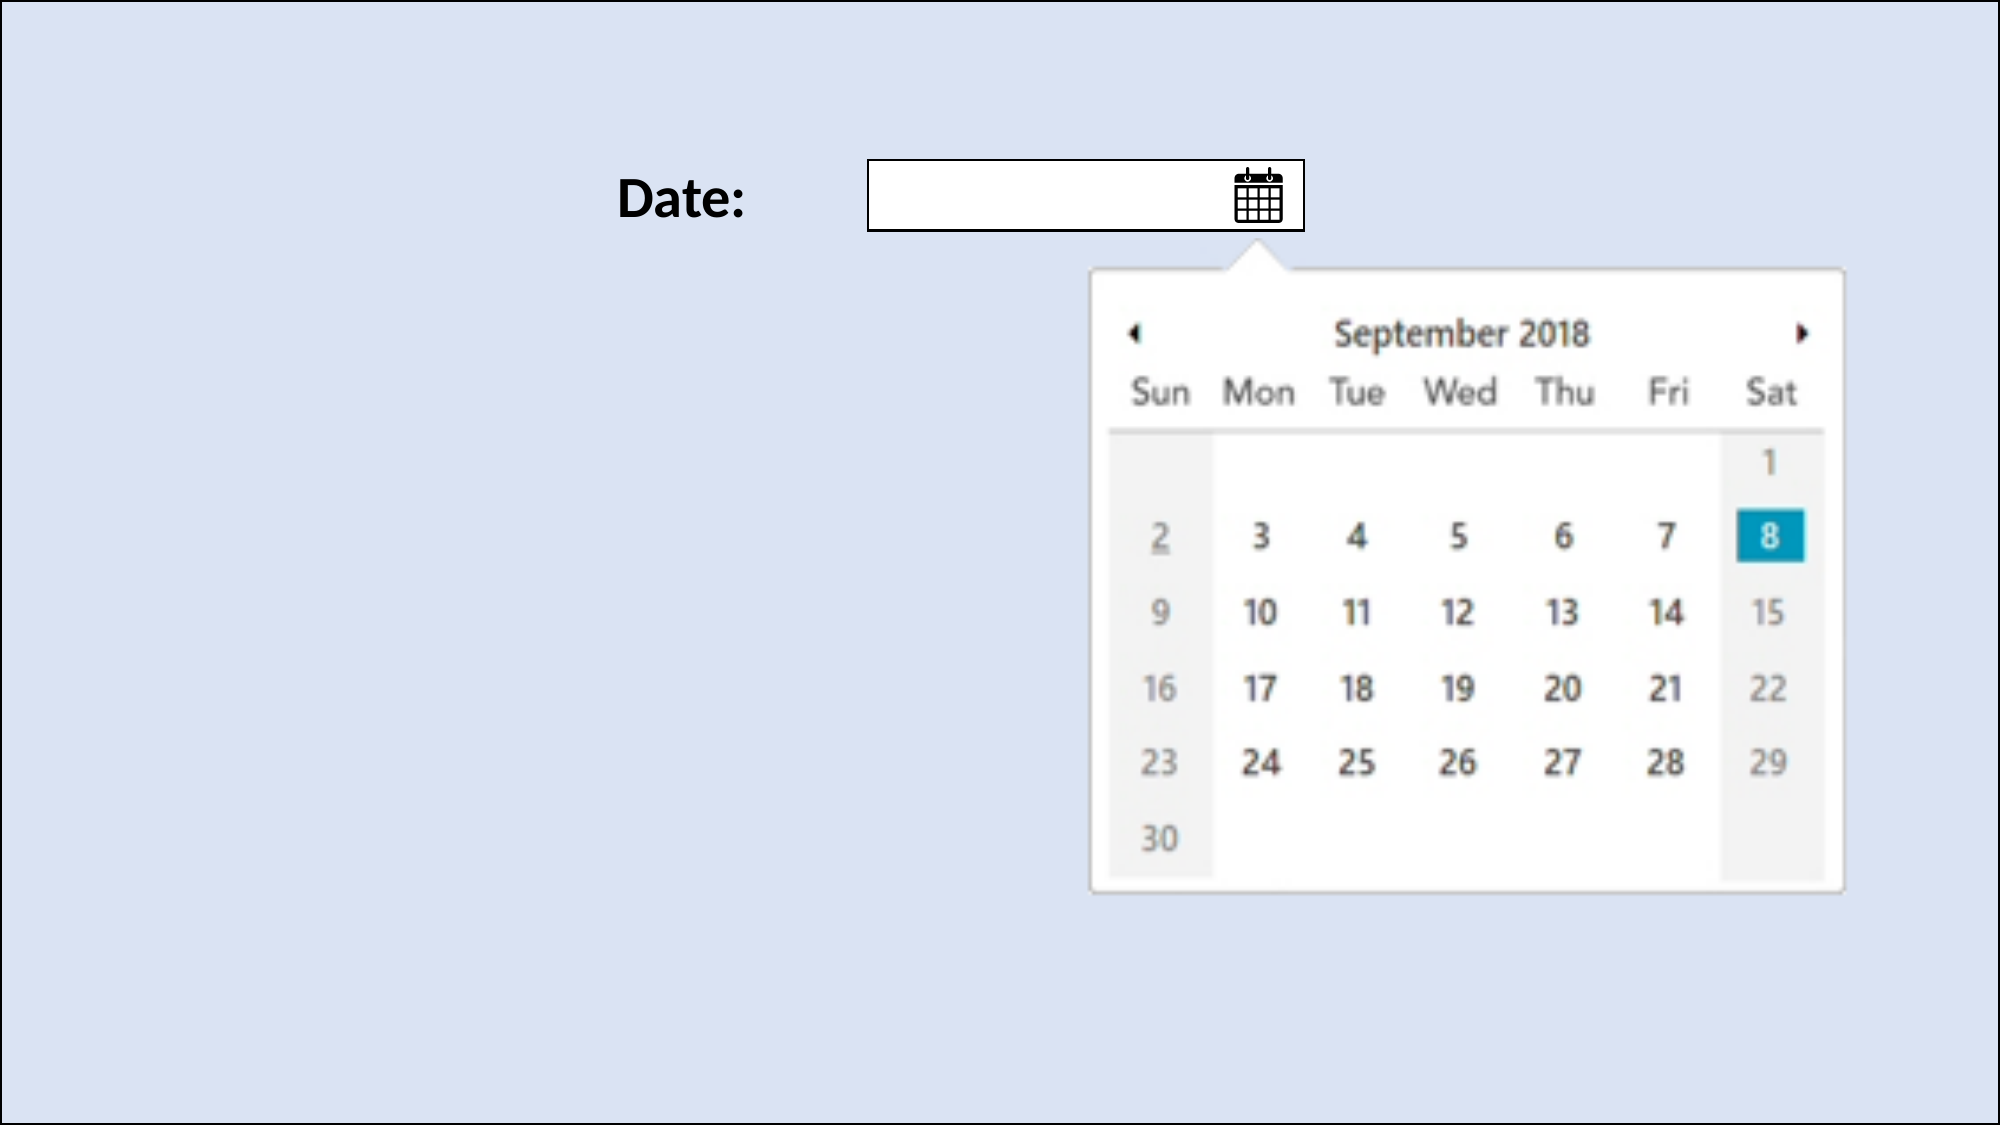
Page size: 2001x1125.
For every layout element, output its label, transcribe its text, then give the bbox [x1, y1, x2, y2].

text_box [0, 0, 2000, 1125]
text_box [867, 159, 1305, 232]
picture [1231, 167, 1286, 223]
text_box Date: [602, 152, 1210, 237]
picture [1085, 238, 1863, 907]
